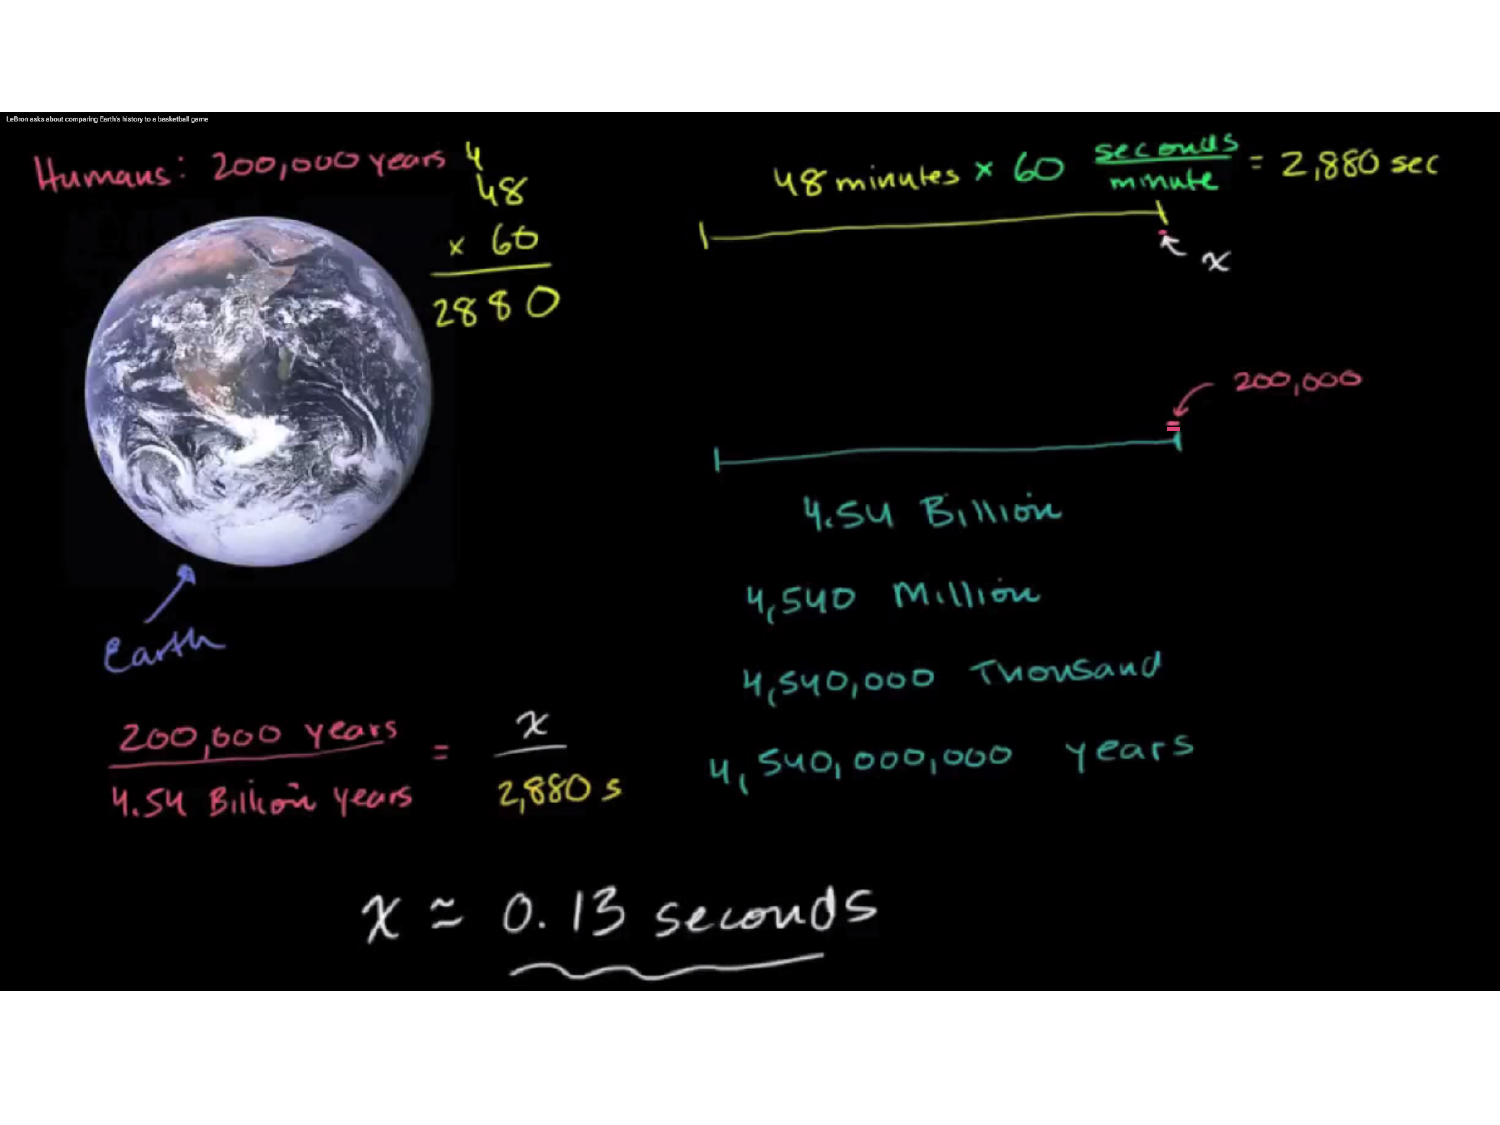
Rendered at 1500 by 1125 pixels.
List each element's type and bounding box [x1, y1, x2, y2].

text_box [0, 112, 1500, 992]
